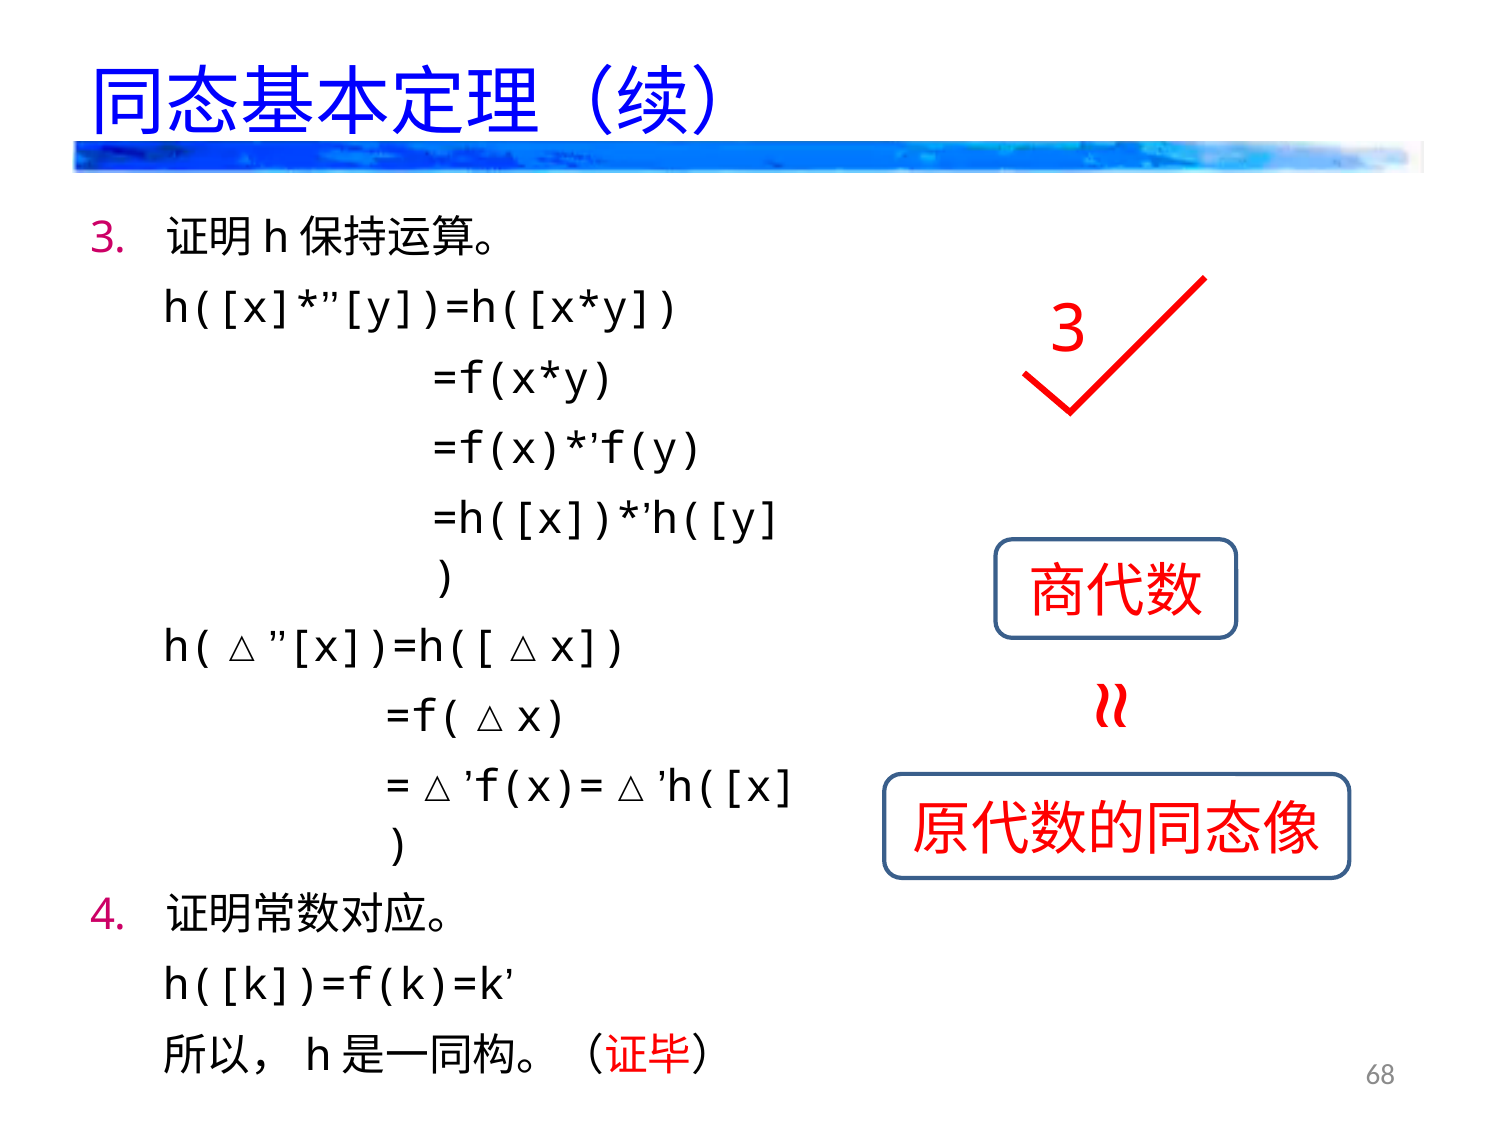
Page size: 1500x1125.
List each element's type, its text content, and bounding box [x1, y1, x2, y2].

title 同态基本定理（续） [74, 46, 1426, 151]
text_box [1020, 277, 1206, 415]
picture [72, 141, 1424, 173]
slide_number 68 [1335, 1042, 1425, 1103]
list 证明h保持运算。 h([x]*’’[y])=h([x*y]) =f(x*y) =f(x)*’f(y) =h([x])*’h([y]) h(△’’[x])=h([△x]) =f(△x) =△’f(x)=△’h([x]) 证明常数对应。 h([k])=f(k)=k’ 所以，h是一同构。（证毕） [74, 196, 817, 1028]
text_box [883, 539, 1350, 879]
